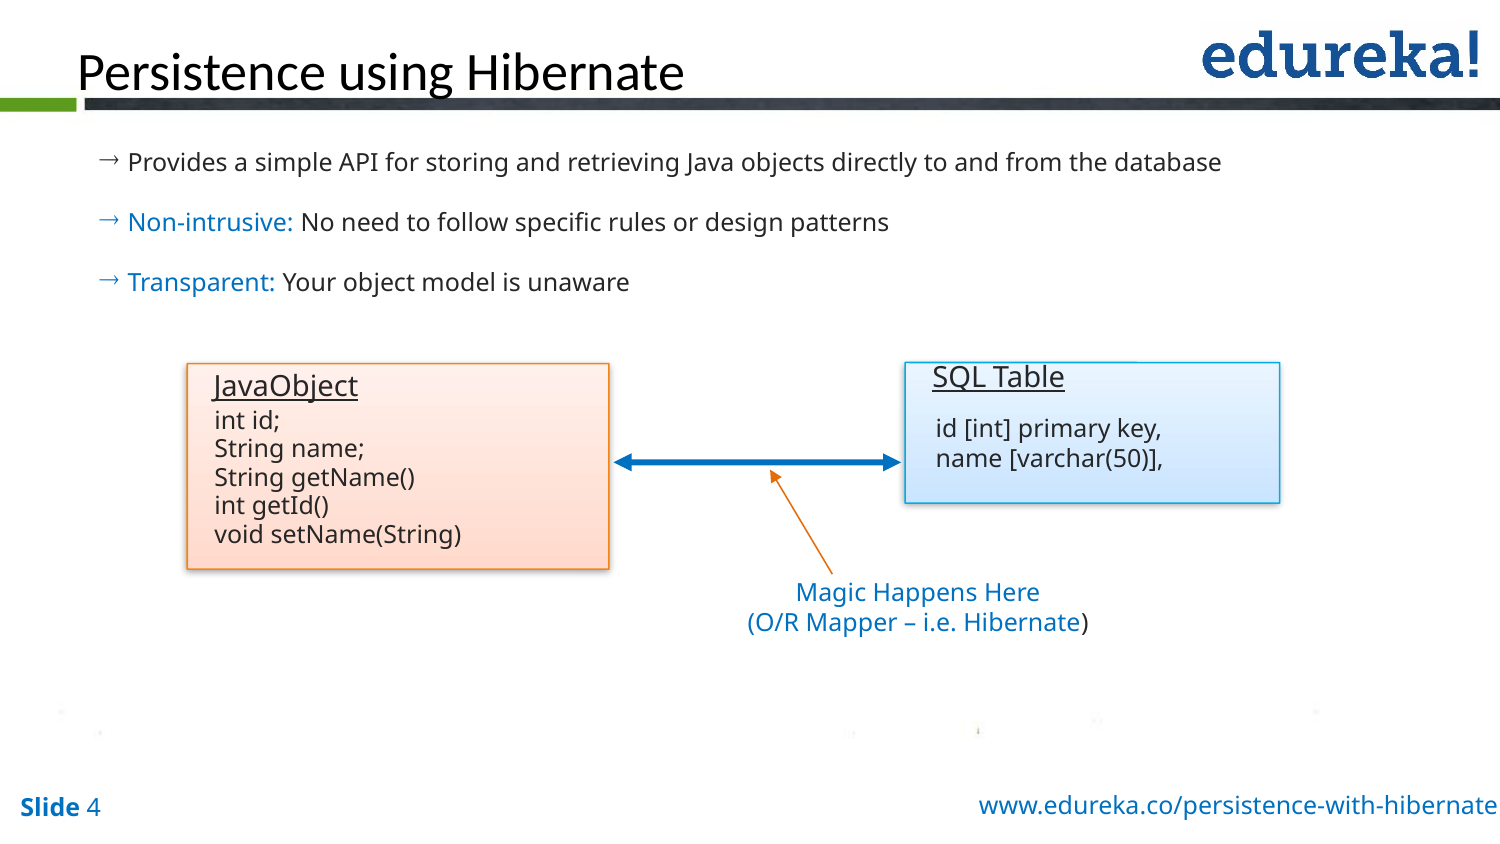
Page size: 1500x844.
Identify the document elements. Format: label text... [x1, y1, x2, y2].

text_box Provides a simple API for storing and retrieving Java objects directly to and from the database Non-intrusive: No need to follow specific rules or design patterns Transparent: Your object model is unaware [84, 139, 1367, 582]
text_box [770, 469, 826, 563]
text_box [186, 350, 610, 585]
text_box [750, 564, 1435, 638]
text_box Persistence using Hibernate [62, 28, 965, 101]
picture [0, 0, 1500, 844]
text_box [904, 360, 1395, 504]
text_box [614, 456, 899, 469]
